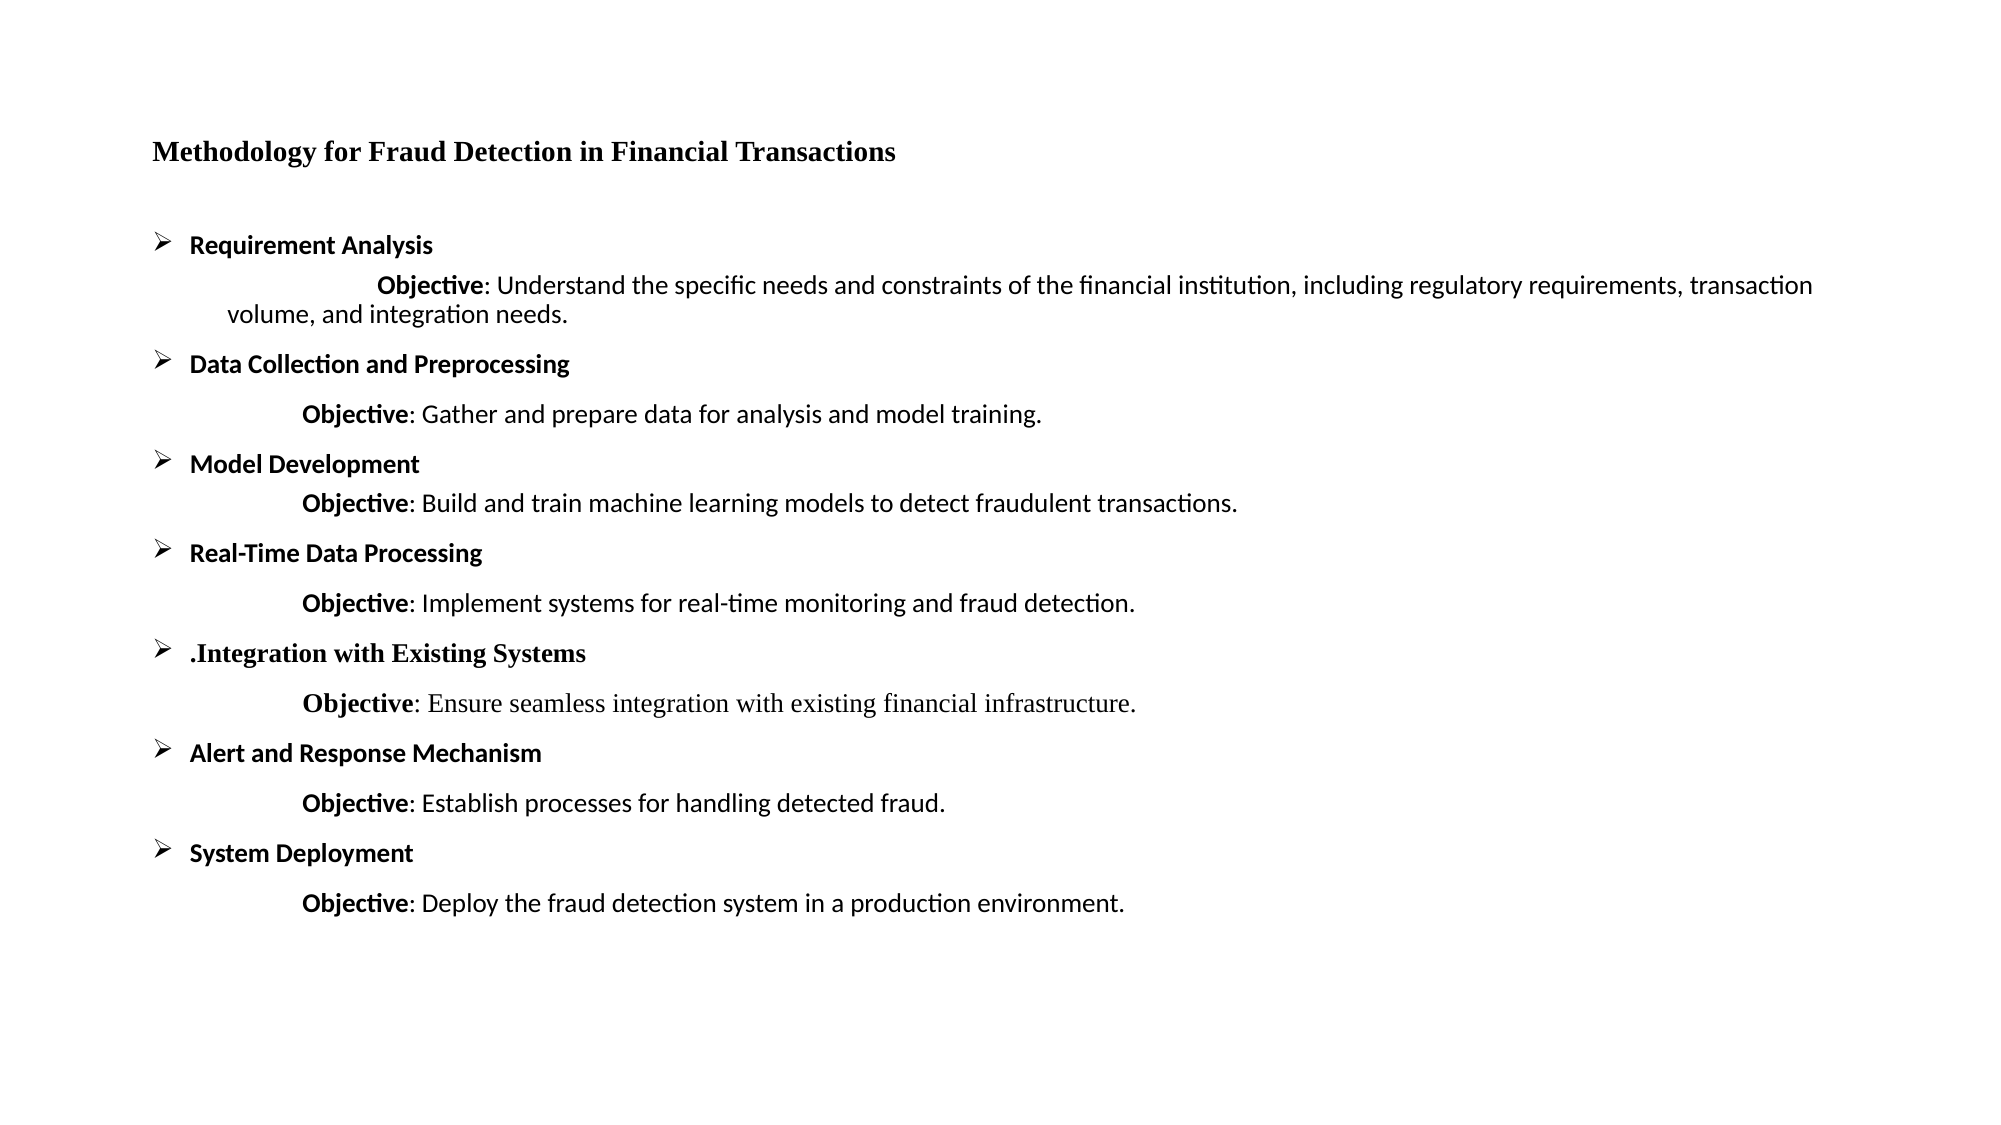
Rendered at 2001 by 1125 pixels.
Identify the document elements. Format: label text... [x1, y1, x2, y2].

list Requirement Analysis Objective: Understand the specific needs and constraints of the financial institution, including regulatory requirements, transaction volume, and integration needs. Data Collection and Preprocessing Objective: Gather and prepare data for analysis and model training. Model Development Objective: Build and train machine learning models to detect fraudulent transactions. Real-Time Data Processing Objective: Implement systems for real-time monitoring and fraud detection. .Integration with Existing Systems Objective: Ensure seamless integration with existing financial infrastructure. Alert and Response Mechanism Objective: Establish processes for handling detected fraud. System Deployment Objective: Deploy the fraud detection system in a production environment. [137, 224, 1863, 1014]
title Methodology for Fraud Detection in Financial Transactions [137, 99, 1863, 205]
